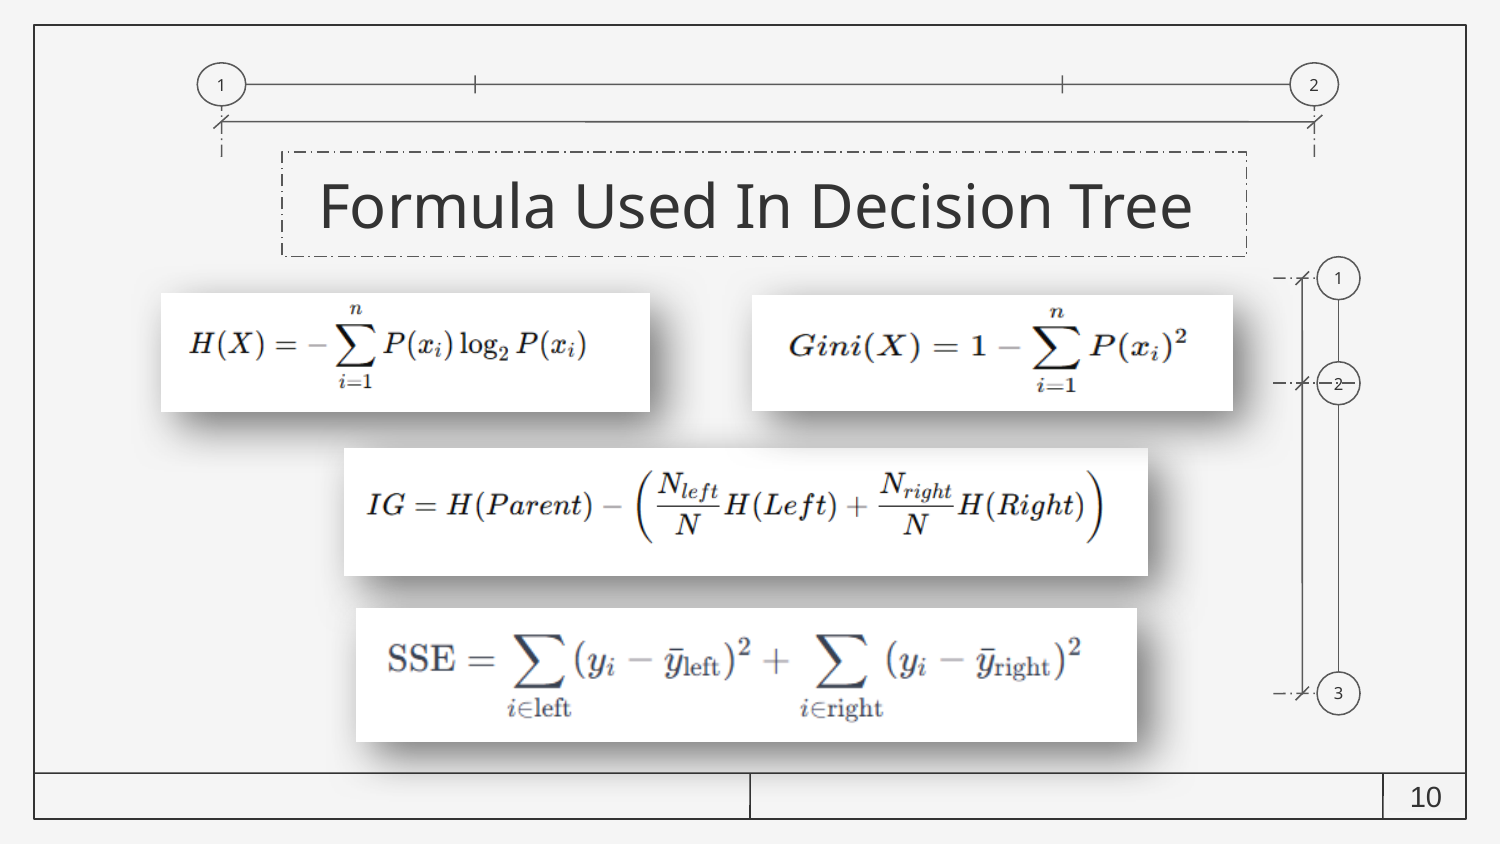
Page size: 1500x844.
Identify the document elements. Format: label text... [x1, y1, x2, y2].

picture [355, 608, 1137, 743]
title Formula Used In Decision Tree [281, 166, 1247, 257]
picture [344, 448, 1148, 577]
picture [752, 295, 1234, 411]
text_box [196, 62, 1339, 158]
picture [161, 293, 650, 412]
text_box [1273, 256, 1361, 716]
text_box 10 [1389, 780, 1463, 812]
